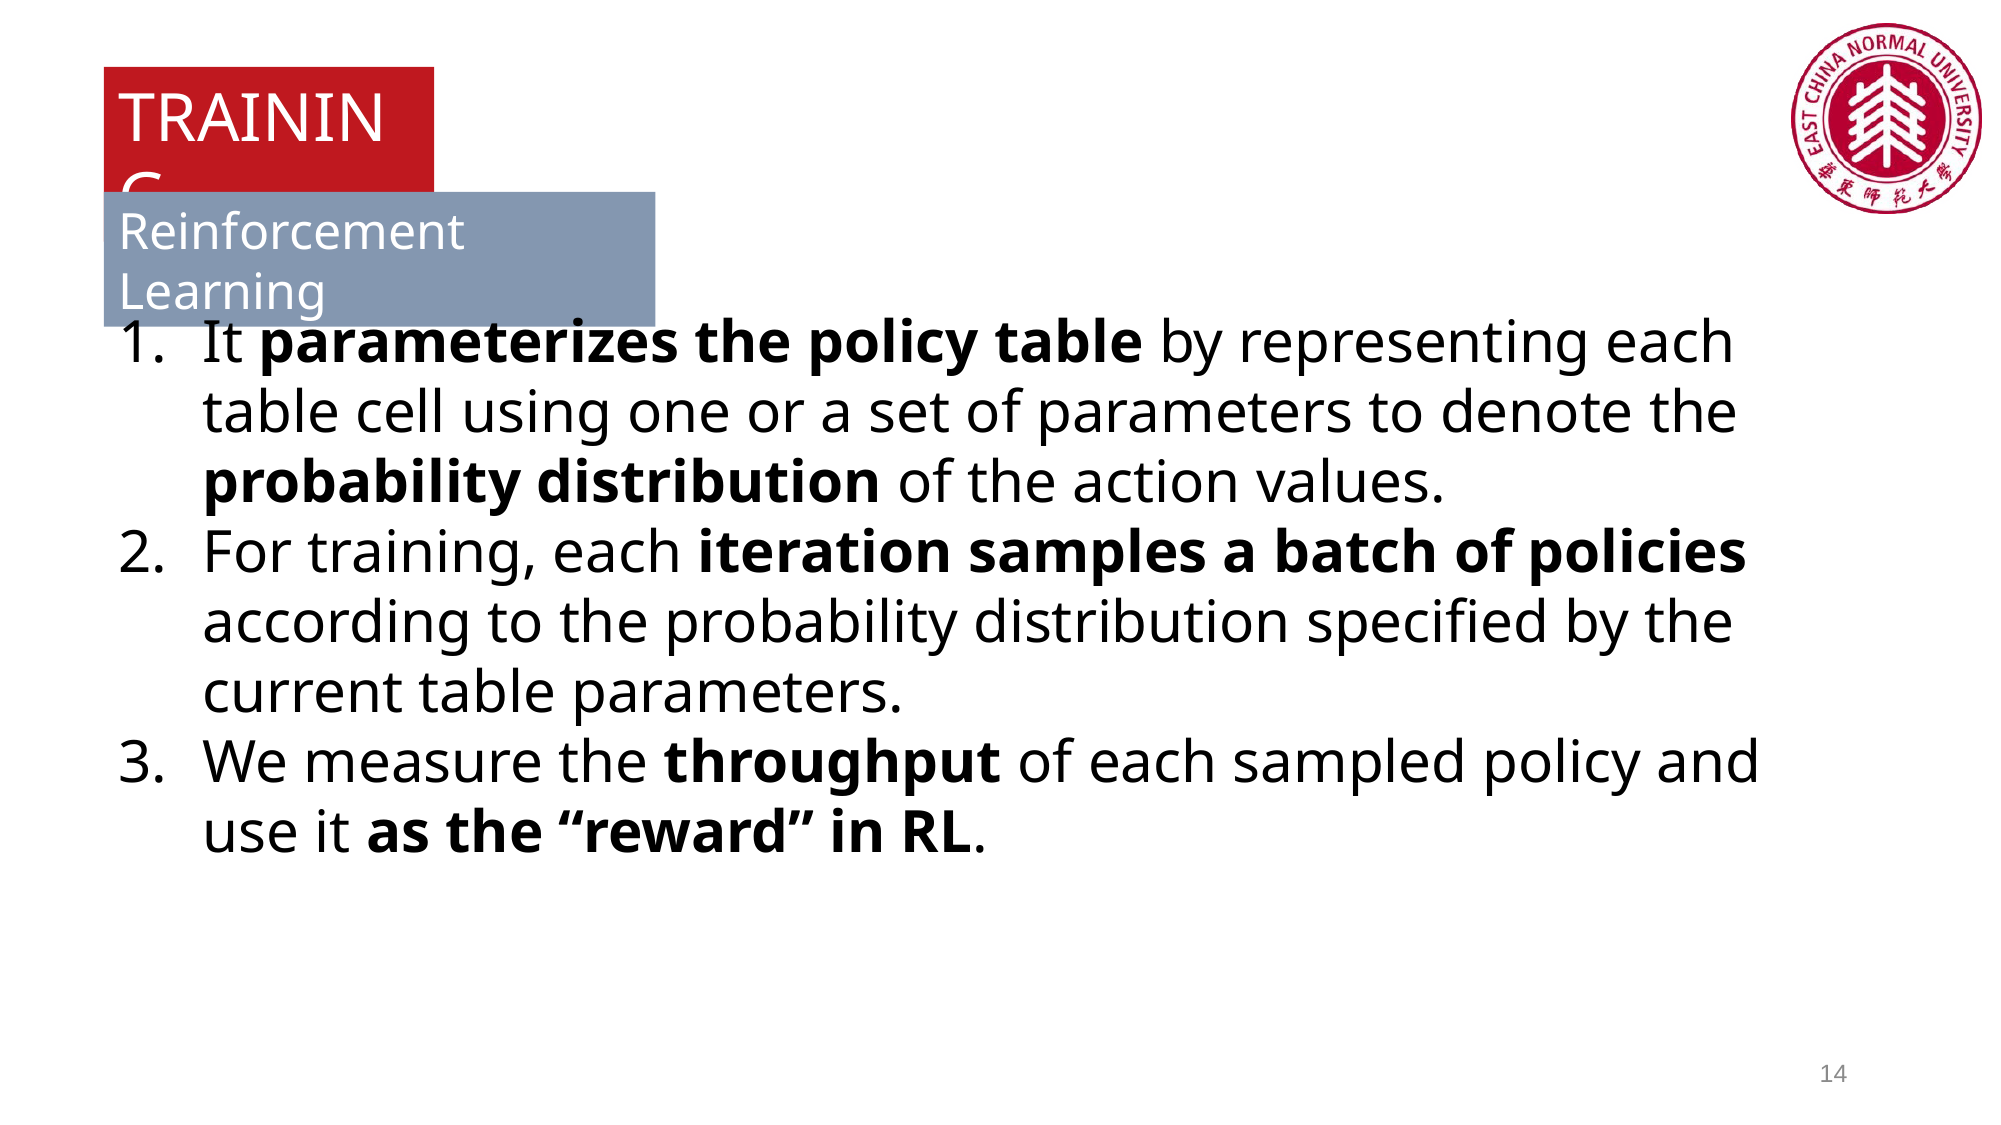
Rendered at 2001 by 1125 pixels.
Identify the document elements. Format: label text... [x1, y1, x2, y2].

text_box It parameterizes the policy table by representing each table cell using one or a set of parameters to denote the probability distribution of the action values. For training, each iteration samples a batch of policies according to the probability distribution specified by the current table parameters. We measure the throughput of each sampled policy and use it as the “reward” in RL. [103, 296, 1802, 872]
text_box TRAINING [103, 66, 435, 191]
picture [1791, 23, 1982, 214]
slide_number 14 [1412, 1042, 1863, 1103]
text_box Reinforcement Learning [103, 191, 656, 296]
